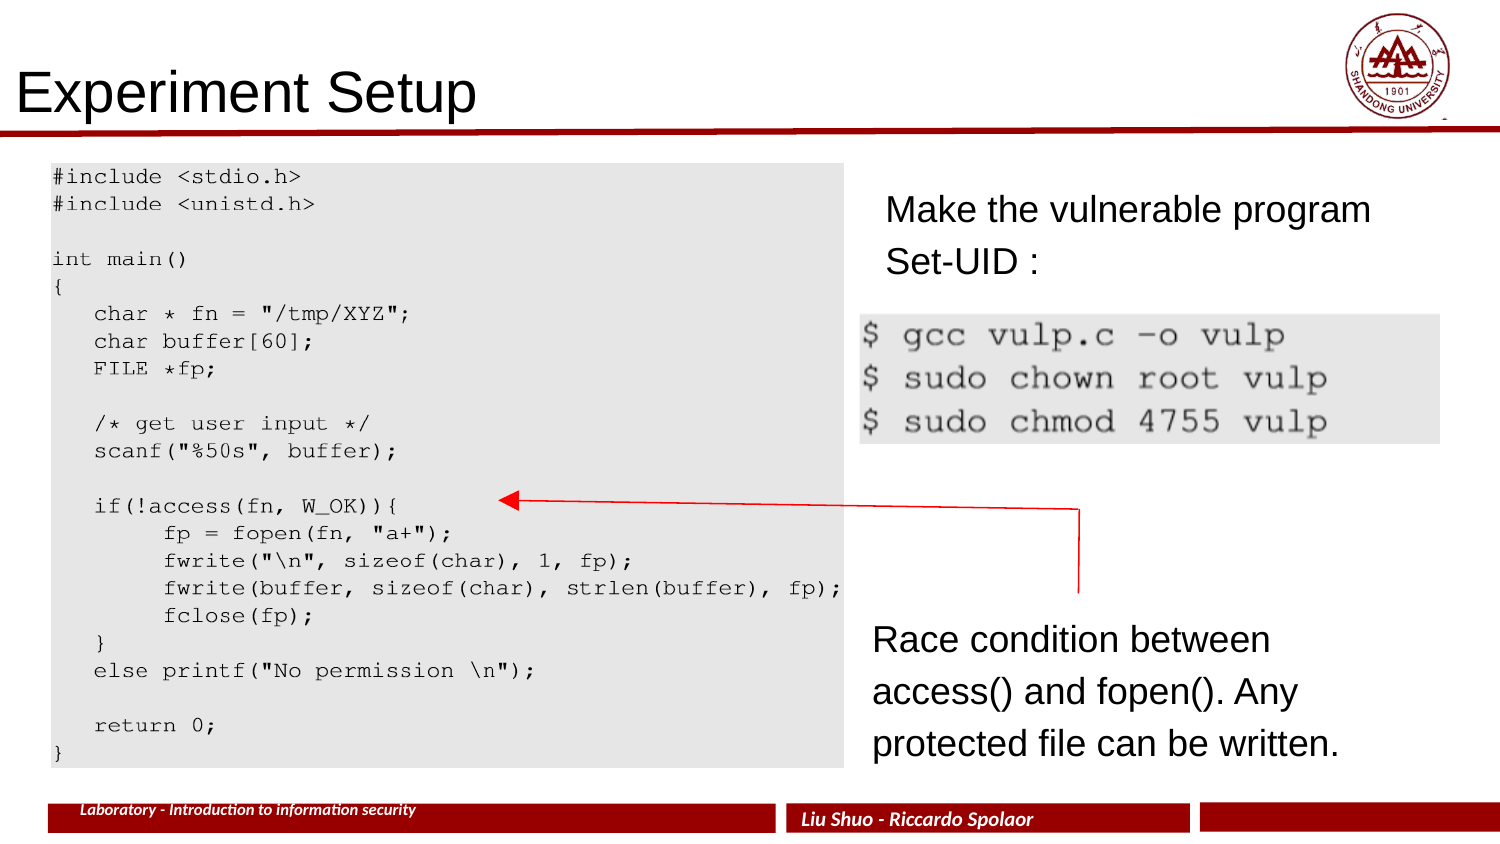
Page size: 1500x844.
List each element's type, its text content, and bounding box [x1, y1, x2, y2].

list Race condition between access() and fopen(). Any protected file can be written. [857, 593, 1423, 767]
picture [1345, 12, 1450, 120]
title Experiment Setup [0, 38, 1398, 133]
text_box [498, 499, 1079, 510]
picture [50, 163, 845, 771]
picture [856, 312, 1440, 445]
list Make the vulnerable program Set-UID : [870, 163, 1423, 296]
